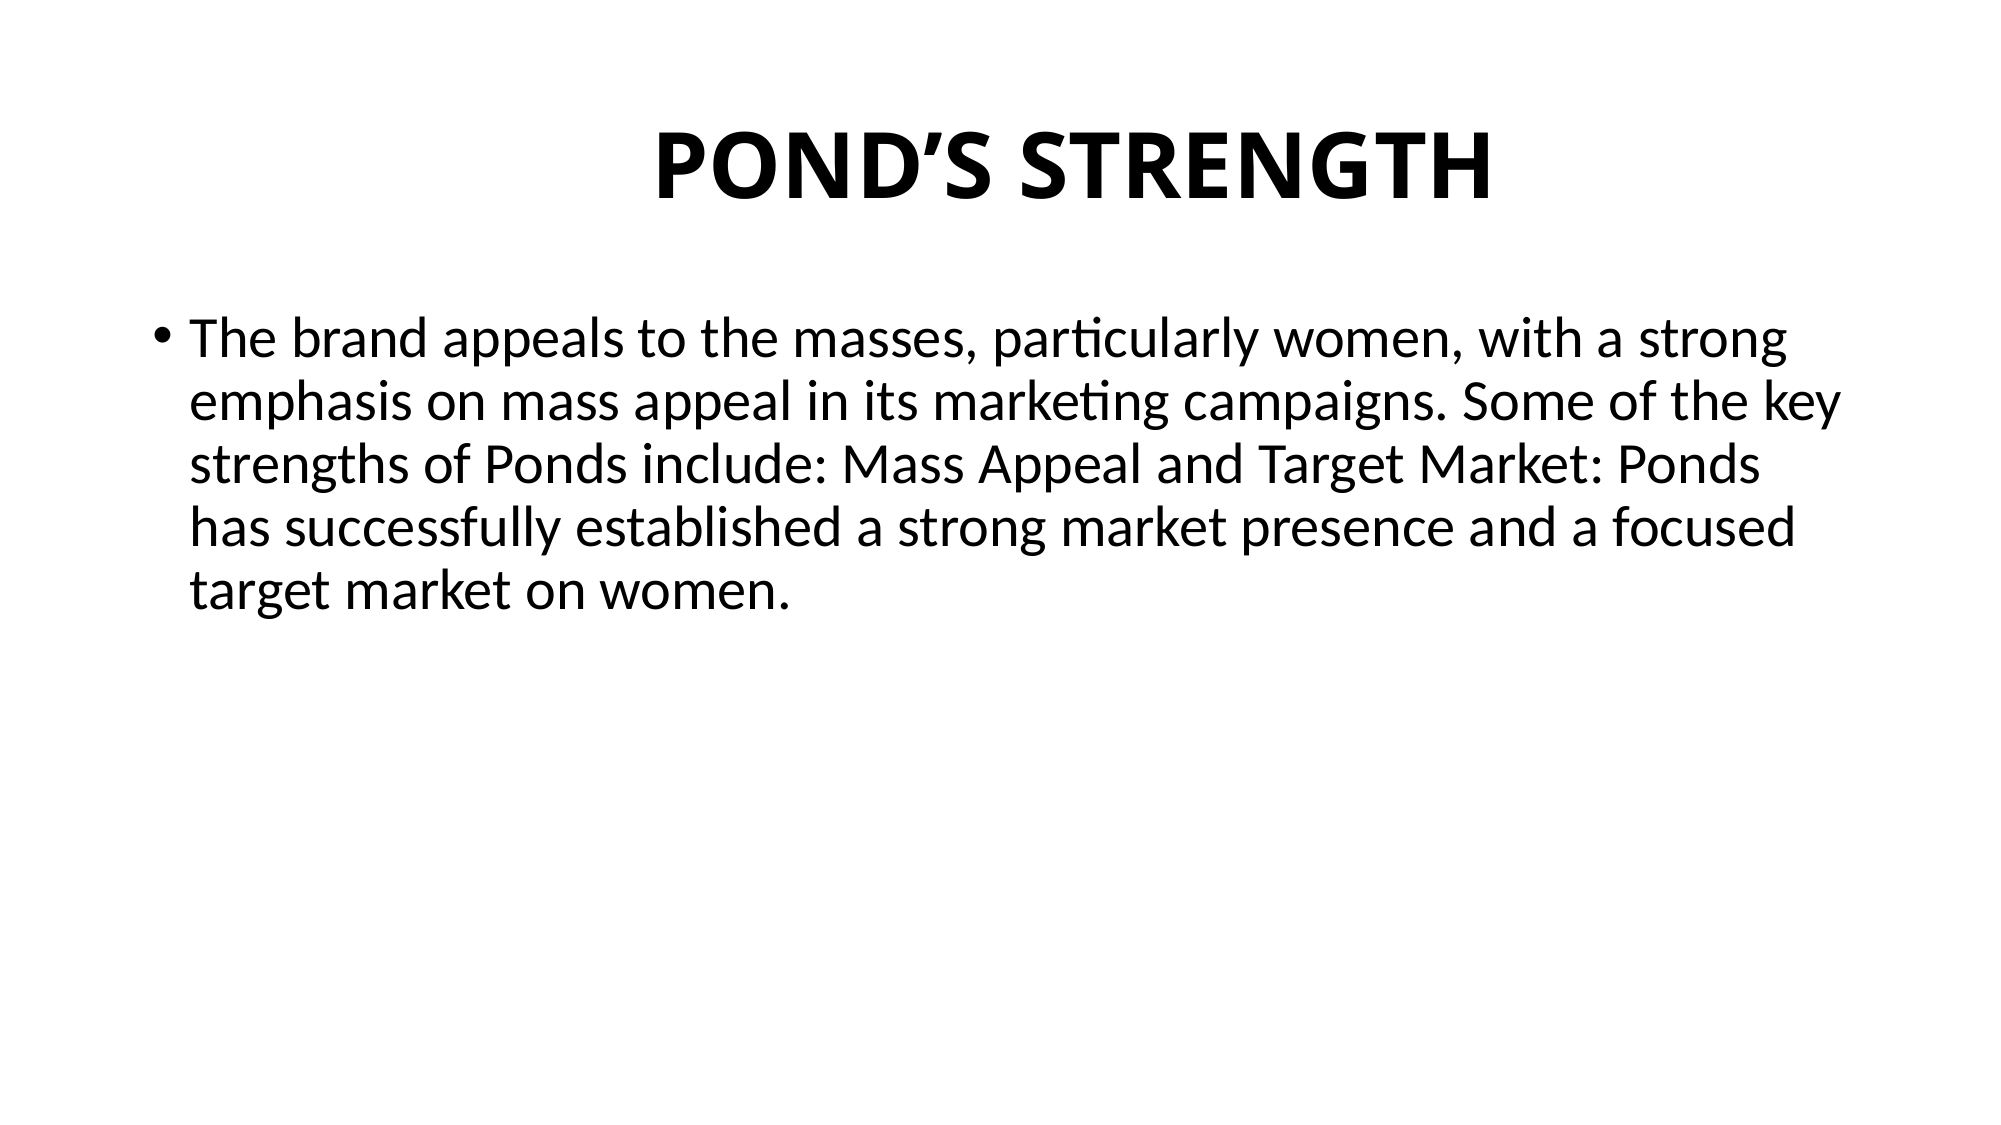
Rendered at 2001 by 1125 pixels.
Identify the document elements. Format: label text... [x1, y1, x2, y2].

title POND’S STRENGTH [137, 59, 1863, 278]
list The brand appeals to the masses, particularly women, with a strong emphasis on mass appeal in its marketing campaigns. Some of the key strengths of Ponds include: Mass Appeal and Target Market: Ponds has successfully established a strong market presence and a focused target market on women. [137, 299, 1863, 897]
